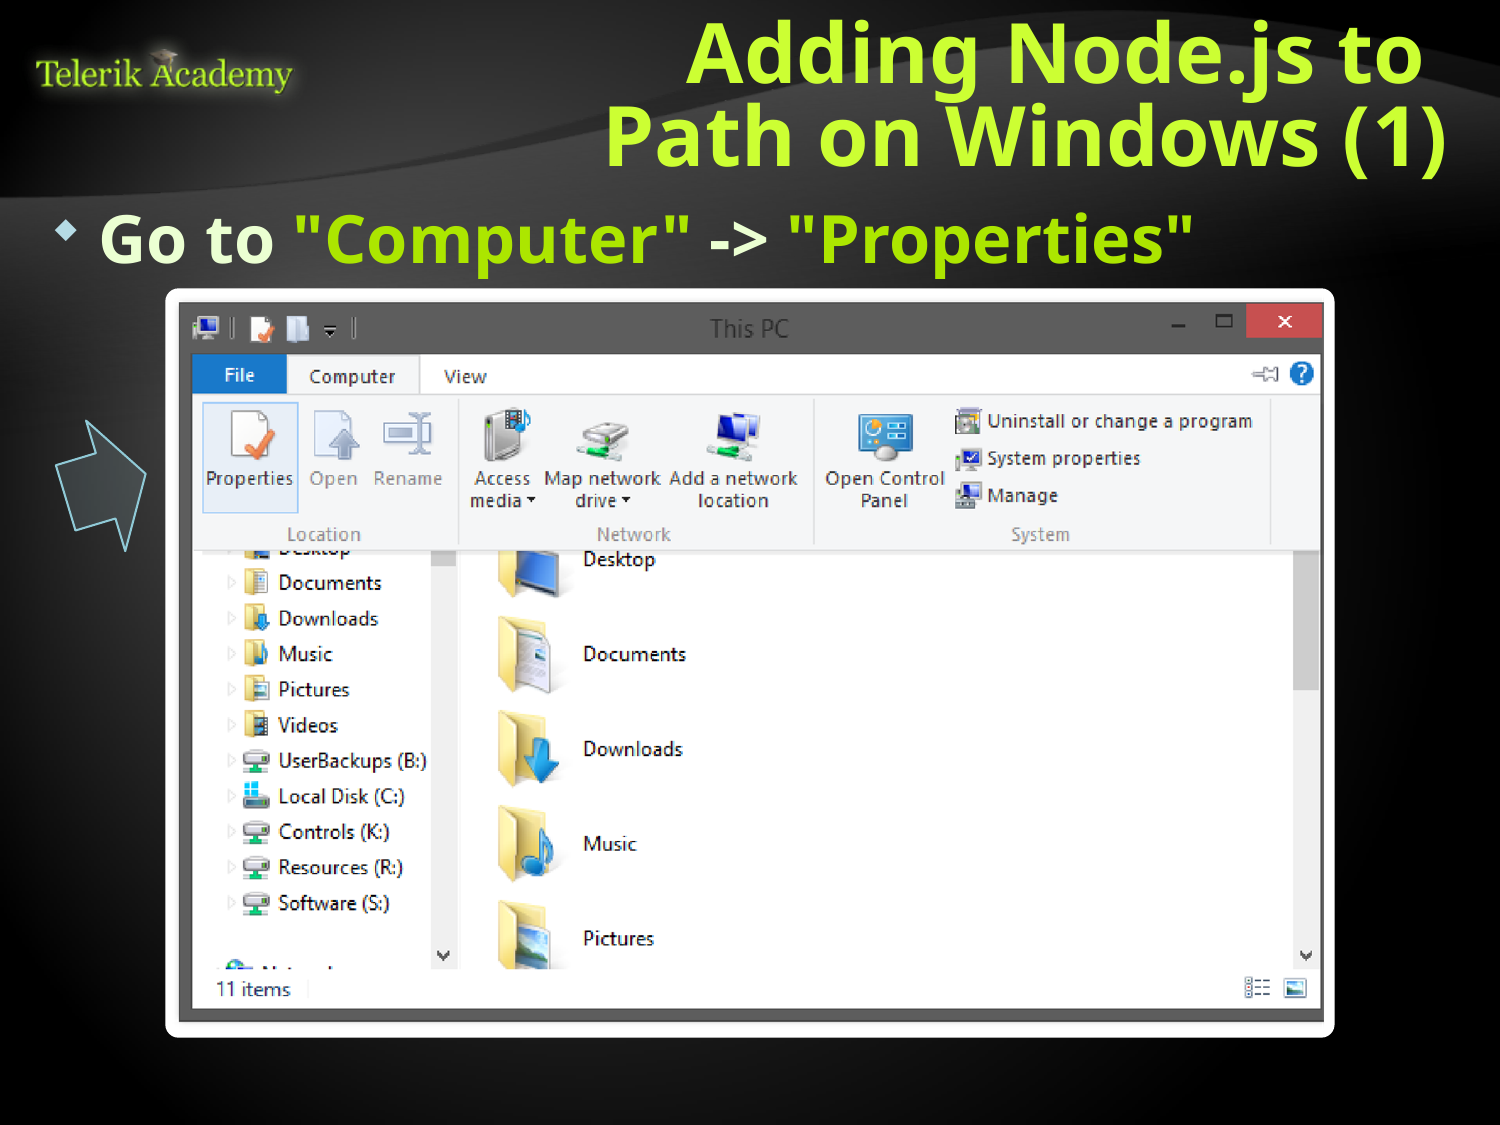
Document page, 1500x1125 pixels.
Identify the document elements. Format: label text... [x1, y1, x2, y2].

title Adding Node.js to Path on Windows (1) [300, 31, 1463, 169]
picture [0, 0, 1500, 1125]
text_box [55, 420, 146, 552]
list Go to "Computer" -> "Properties" [37, 189, 1463, 842]
